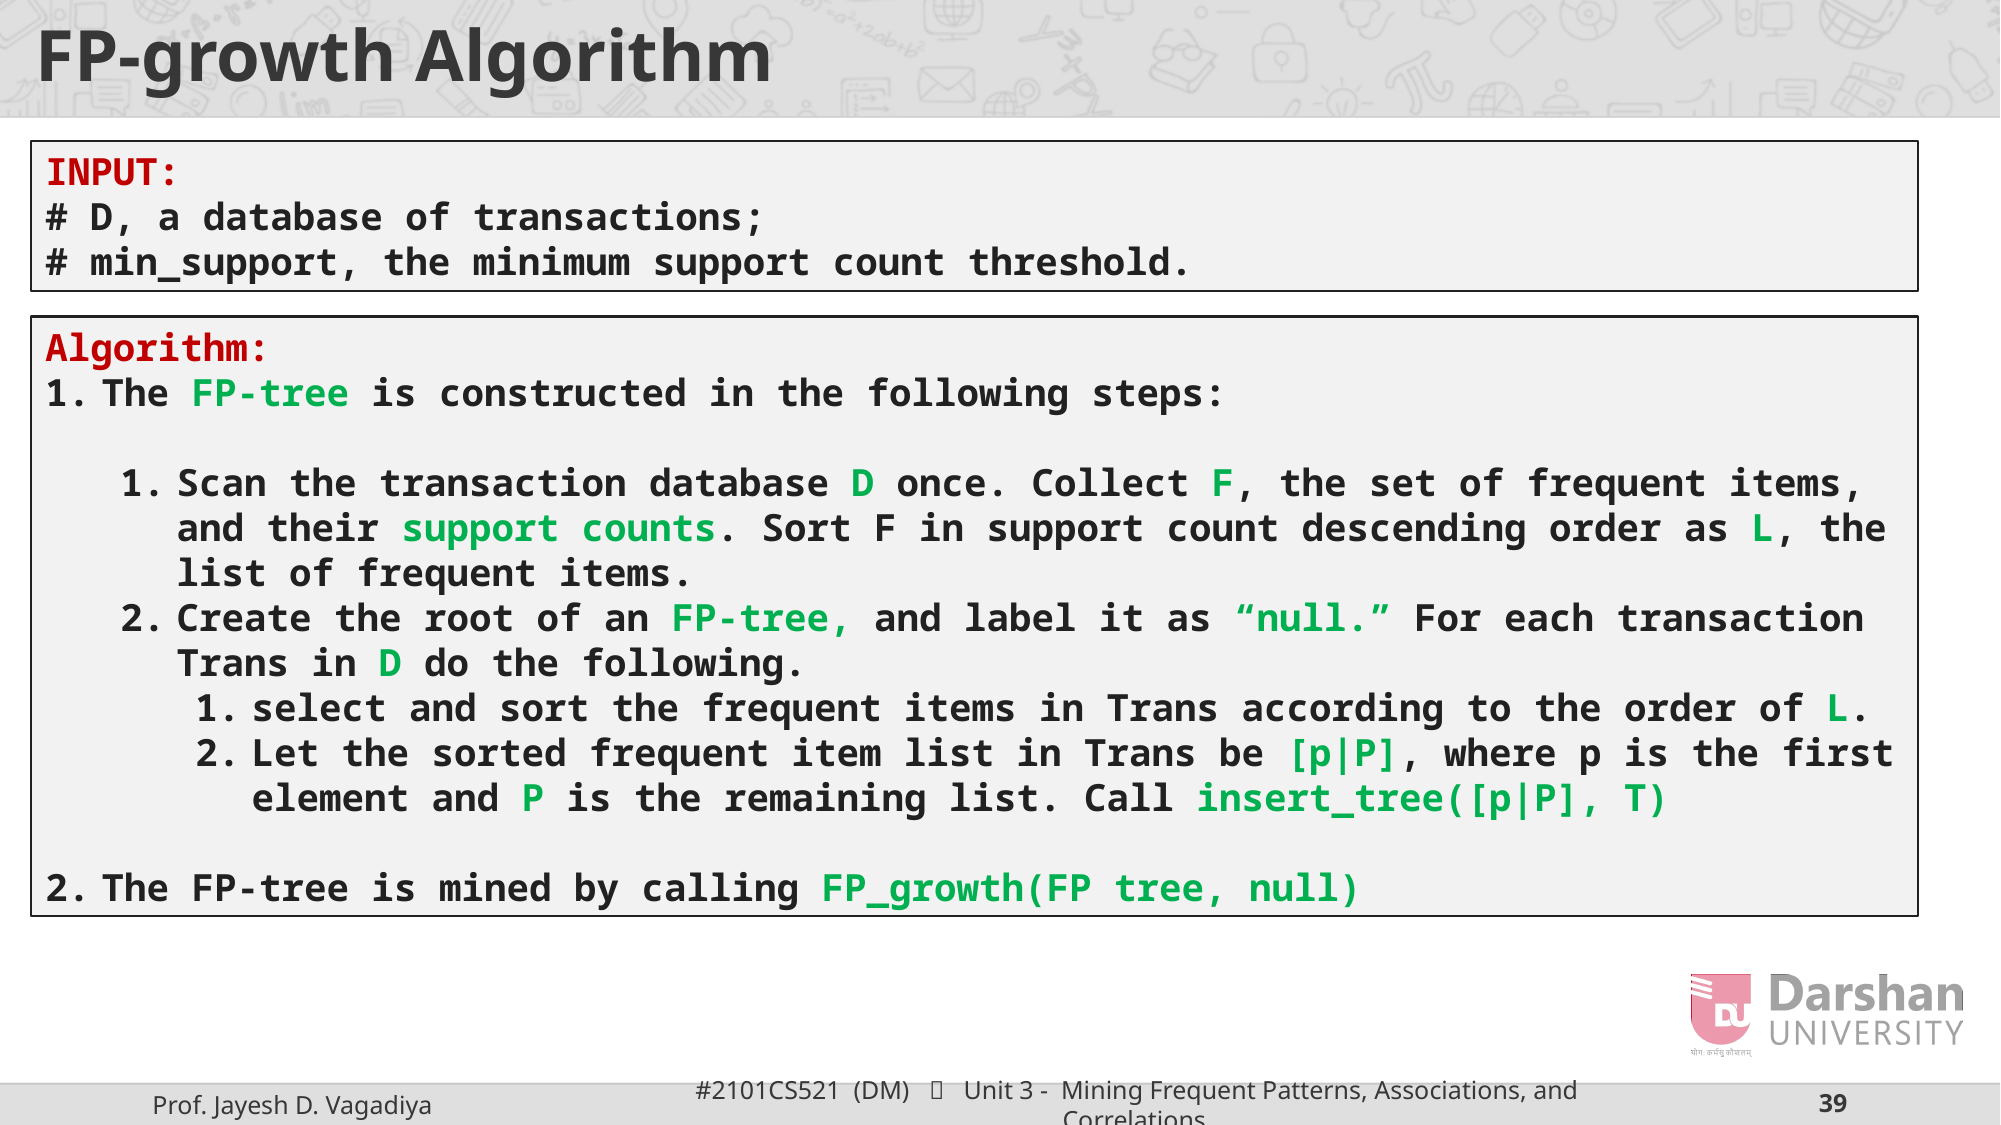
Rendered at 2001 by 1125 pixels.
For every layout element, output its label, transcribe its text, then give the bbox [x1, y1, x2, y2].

text_box Algorithm: The FP-tree is constructed in the following steps: Scan the transaction database D once. Collect F, the set of frequent items, and their support counts. Sort F in support count descending order as L, the list of frequent items. Create the root of an FP-tree, and label it as “null.” For each transaction Trans in D do the following. select and sort the frequent items in Trans according to the order of L. Let the sorted frequent item list in Trans be [p|P], where p is the first element and P is the remaining list. Call insert_tree([p|P], T) The FP-tree is mined by calling FP_growth(FP tree, null) [30, 316, 1918, 917]
title FP-growth Algorithm [0, 0, 2000, 117]
text_box INPUT: # D, a database of transactions; # min_support, the minimum support count threshold. [30, 140, 1918, 291]
table_cell E K M N O Y [1691, 974, 1963, 1057]
